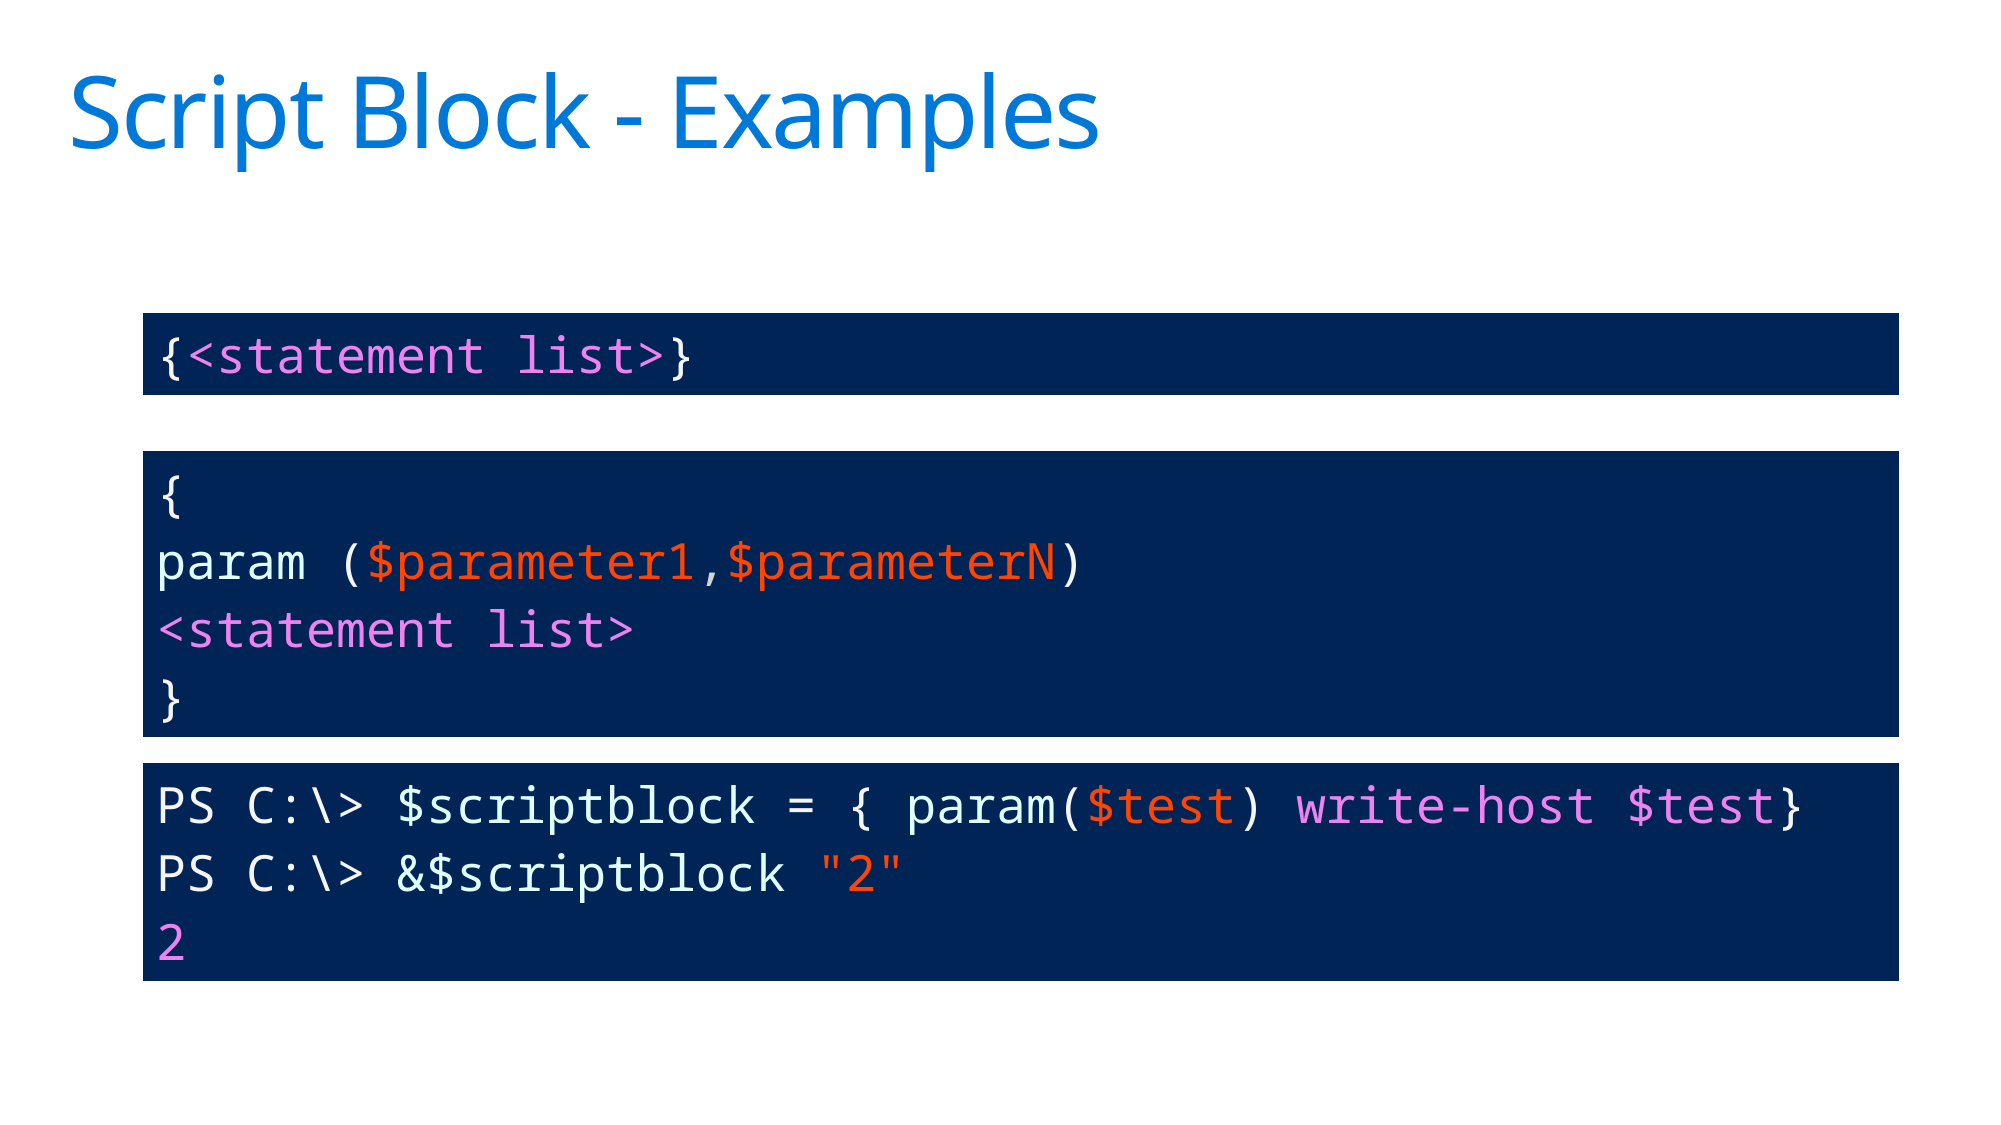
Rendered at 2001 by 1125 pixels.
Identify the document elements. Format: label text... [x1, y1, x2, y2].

table_header { param ($parameter1,$parameterN) <statement list> } [143, 451, 1899, 737]
title Script Block - Examples [44, 47, 1957, 196]
table_header PS C:\> $scriptblock = { param($test) write-host $test} PS C:\> &$scriptblock "2" 2 [143, 763, 1899, 981]
table_header {<statement list>} [143, 313, 1899, 395]
